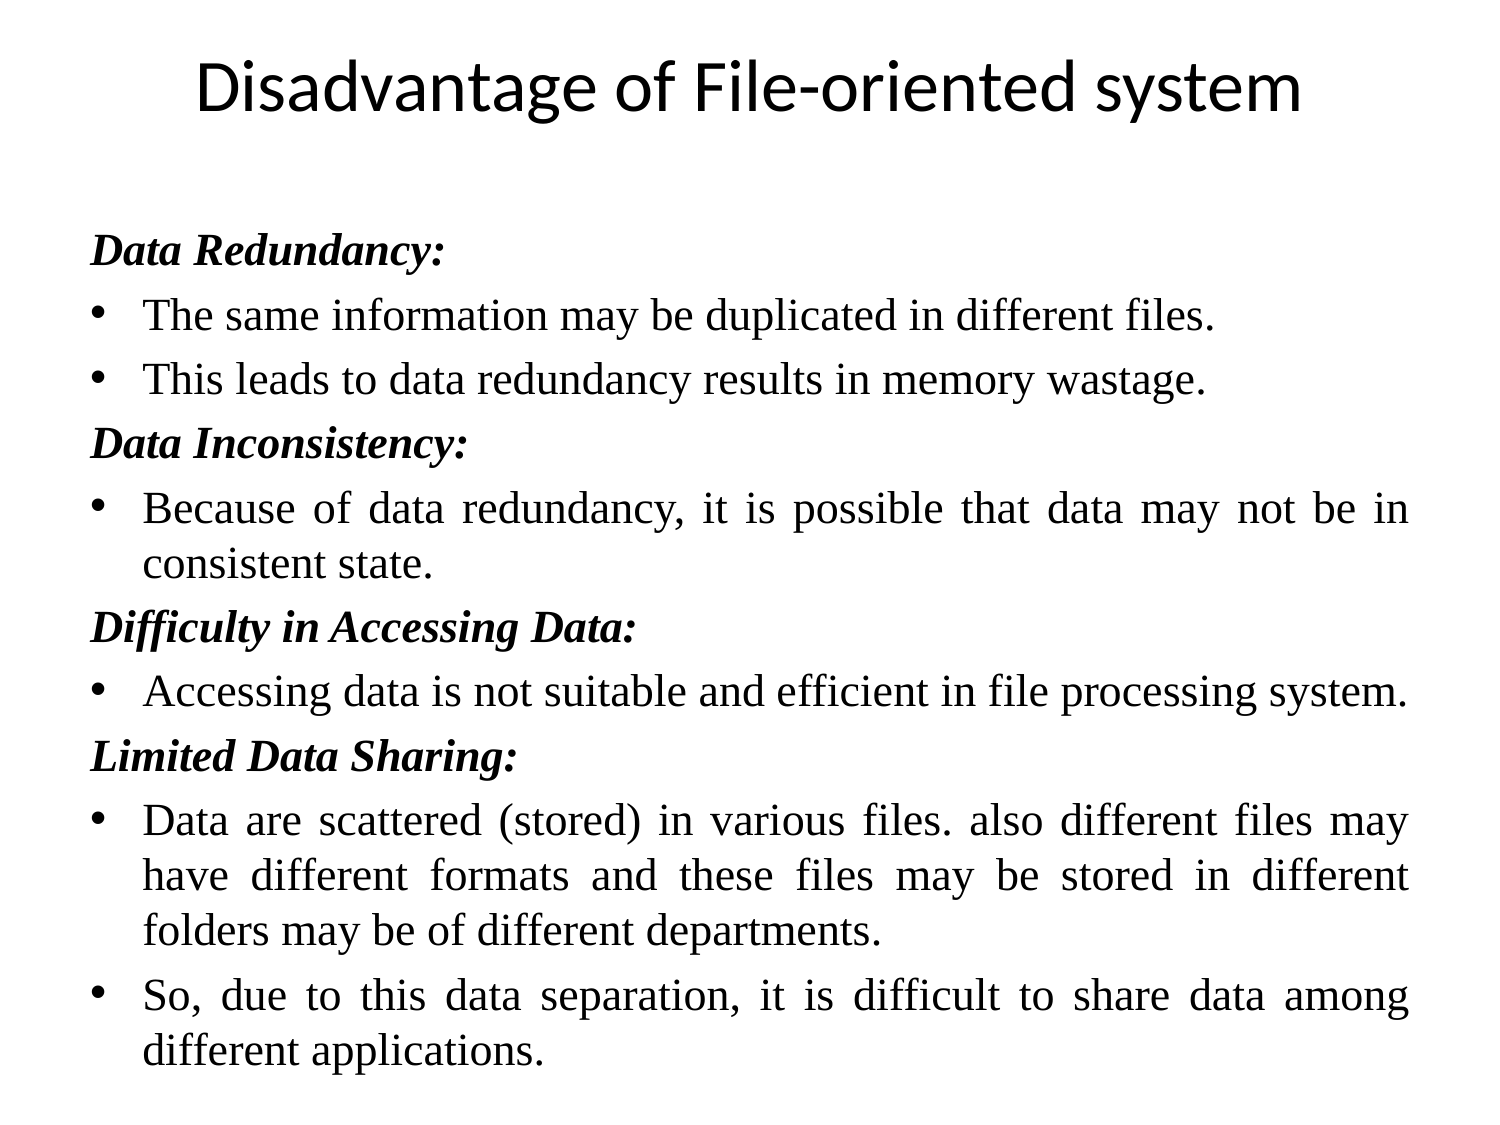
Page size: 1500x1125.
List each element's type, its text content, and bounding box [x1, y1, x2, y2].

list Data Redundancy: The same information may be duplicated in different files. This leads to data redundancy results in memory wastage. Data Inconsistency: Because of data redundancy, it is possible that data may not be in consistent state. Difficulty in Accessing Data: Accessing data is not suitable and efficient in file processing system. Limited Data Sharing: Data are scattered (stored) in various files. also different files may have different formats and these files may be stored in different folders may be of different departments. So, due to this data separation, it is difficult to share data among different applications. [75, 212, 1425, 1100]
title Disadvantage of File-oriented system [75, 0, 1425, 163]
